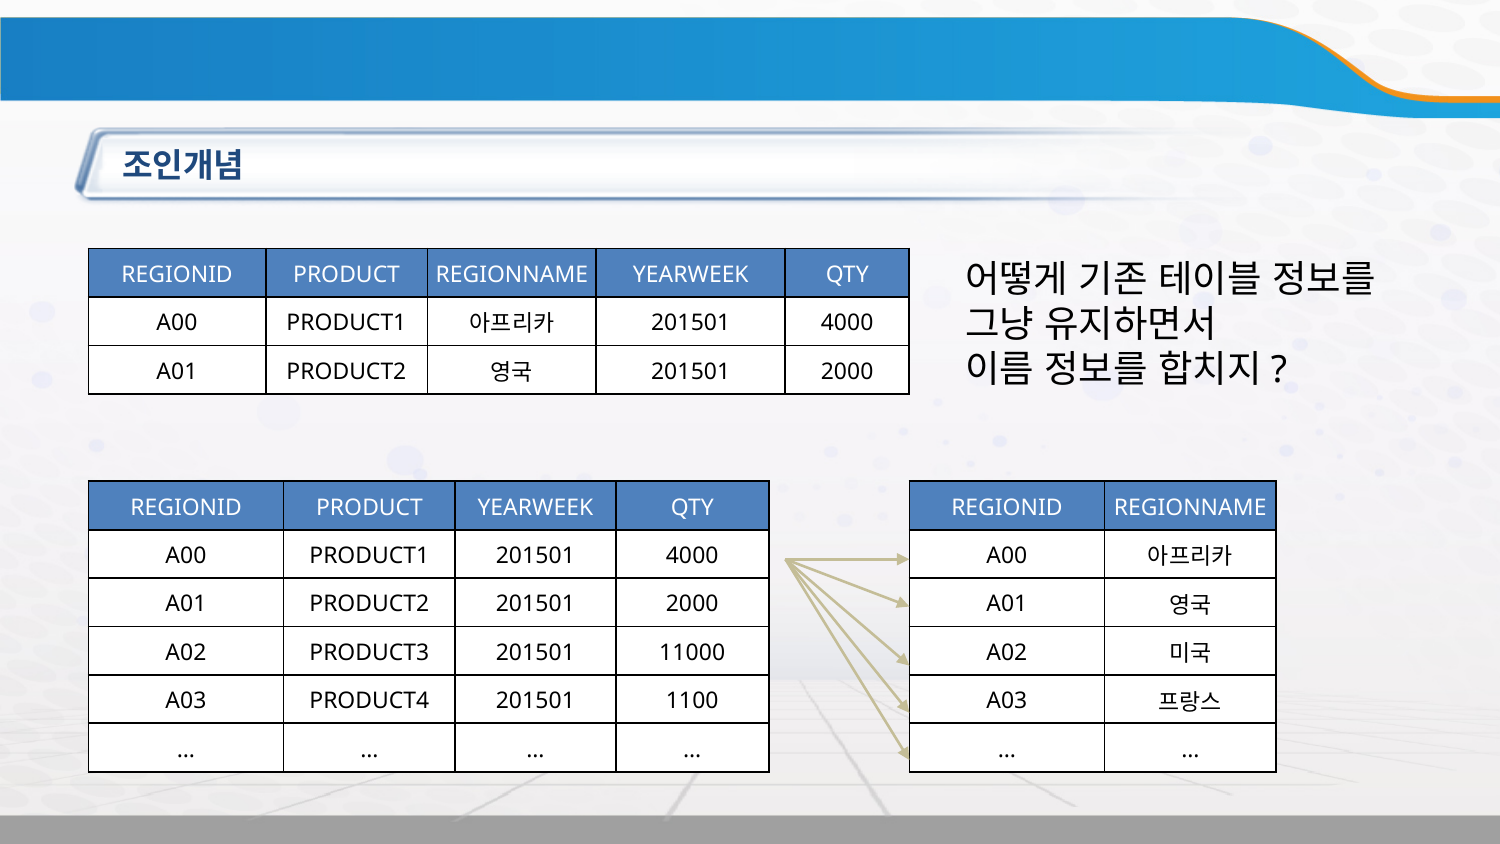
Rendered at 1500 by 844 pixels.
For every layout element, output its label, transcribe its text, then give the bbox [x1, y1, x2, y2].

picture [0, 0, 1500, 844]
table_header PRODUCT [267, 249, 427, 296]
table_cell A01 [915, 579, 1104, 626]
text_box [74, 126, 1289, 208]
table_cell 4000 [786, 298, 908, 345]
table_header REGIONNAME [428, 249, 595, 296]
table_cell A01 [89, 579, 283, 626]
table_cell 1100 [617, 676, 768, 722]
table_cell PRODUCT4 [284, 676, 454, 722]
table_cell 미국 [1105, 627, 1275, 674]
table_cell 영국 [1105, 579, 1275, 626]
table_cell … [617, 724, 768, 771]
table_cell 201501 [456, 627, 615, 674]
table_header YEARWEEK [456, 482, 615, 529]
table_cell A01 [89, 346, 265, 393]
table_header REGIONID [89, 249, 265, 296]
table_cell 2000 [617, 579, 768, 626]
table_cell 2000 [786, 346, 908, 393]
table_cell A03 [89, 676, 283, 722]
table_cell A00 [89, 298, 265, 345]
table_cell A00 [89, 531, 283, 577]
table_header QTY [617, 482, 768, 529]
table_cell 201501 [456, 579, 615, 626]
table_cell PRODUCT2 [267, 346, 427, 393]
table_cell A00 [910, 531, 1104, 577]
table_cell … [89, 724, 283, 771]
table_header PRODUCT [284, 482, 454, 529]
table_cell 영국 [428, 346, 595, 393]
table_cell 4000 [617, 531, 768, 577]
table_header REGIONID [910, 482, 1104, 529]
table_cell 201501 [456, 676, 615, 722]
table_cell 11000 [617, 627, 768, 674]
table_header REGIONID [89, 482, 283, 529]
table_cell A02 [914, 627, 1104, 674]
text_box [785, 558, 910, 761]
table_cell … [456, 724, 615, 771]
table_header REGIONNAME [1105, 482, 1275, 529]
table_header YEARWEEK [597, 249, 784, 296]
table_cell 201501 [456, 531, 615, 577]
text_box 어떻게 기존 테이블 정보를 그냥 유지하면서 이름 정보를 합치지? [950, 247, 1391, 398]
table_cell PRODUCT1 [284, 531, 454, 577]
table_cell 201501 [597, 298, 784, 345]
table_header QTY [786, 249, 908, 296]
table_cell 아프리카 [1105, 531, 1275, 577]
table_cell A02 [89, 627, 283, 674]
table_cell A03 [914, 676, 1104, 722]
table_cell … [910, 724, 1104, 771]
text_box 참조. 데이터 조인 [29, 0, 1175, 103]
table_cell PRODUCT3 [284, 627, 454, 674]
table_cell PRODUCT1 [267, 298, 427, 345]
table_cell 201501 [597, 346, 784, 393]
table_cell PRODUCT2 [284, 579, 454, 626]
table_cell 프랑스 [1105, 676, 1275, 722]
table_cell … [284, 724, 454, 771]
table_cell … [1105, 724, 1275, 771]
table_cell 아프리카 [428, 298, 595, 345]
